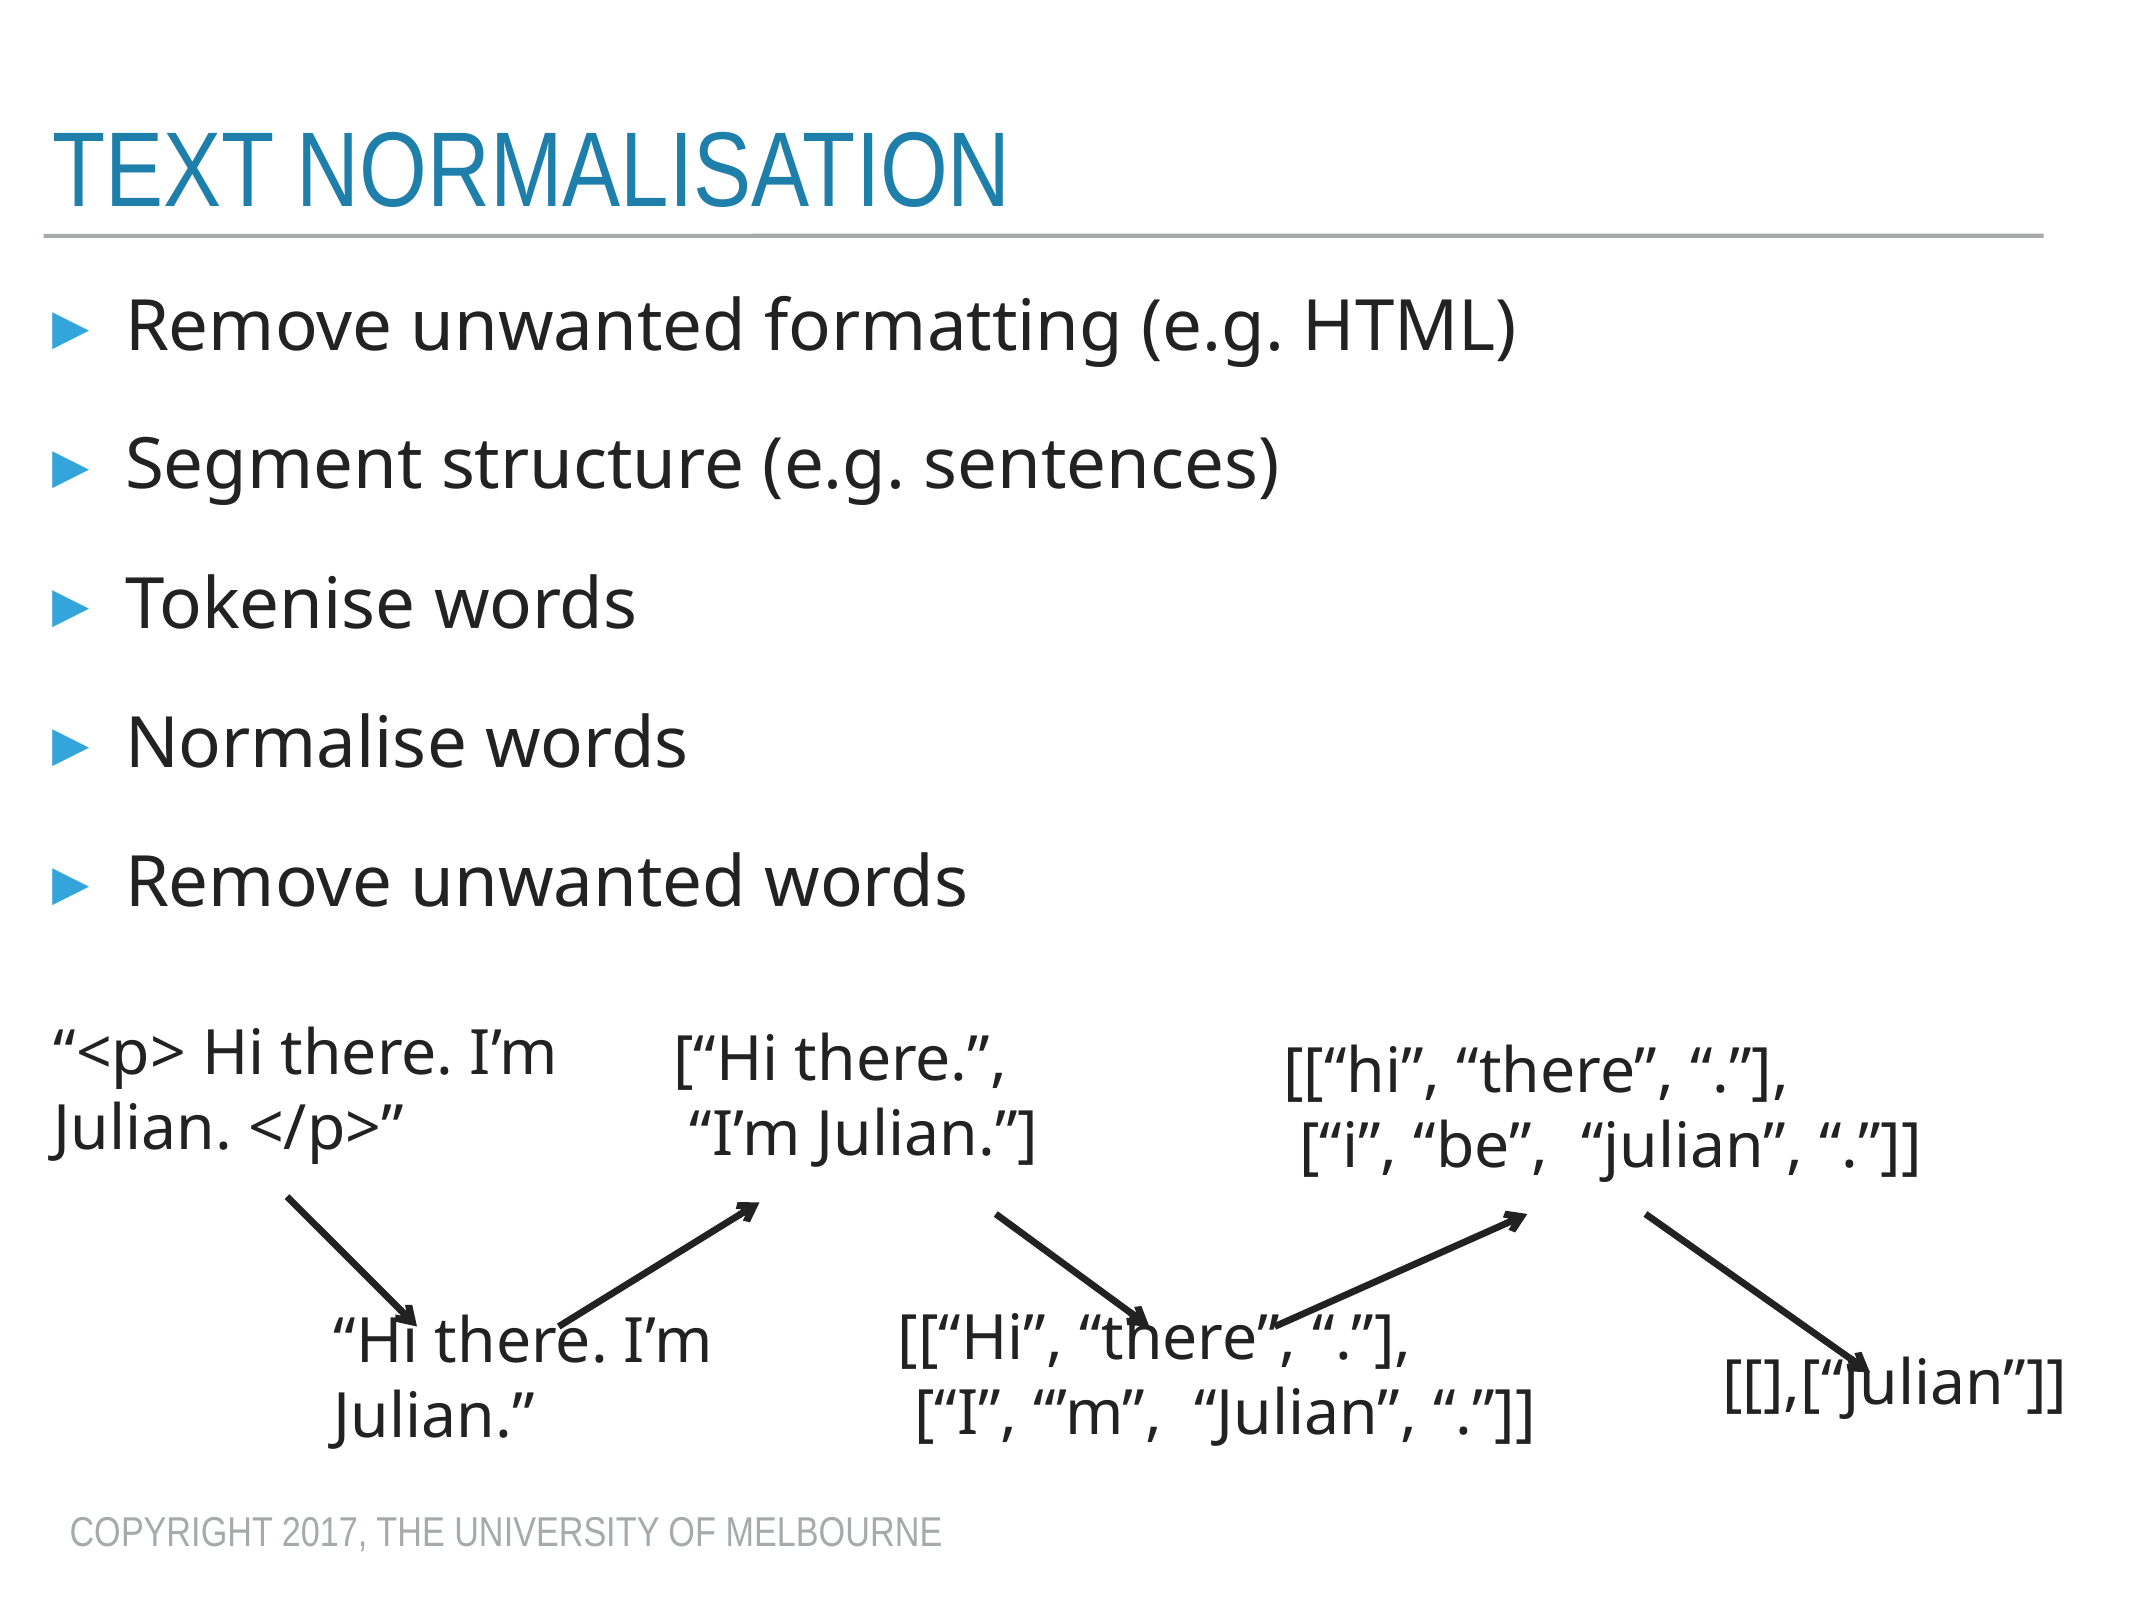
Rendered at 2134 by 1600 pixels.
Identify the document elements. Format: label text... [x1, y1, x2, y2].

text_box “Hi there. I’m Julian.” [325, 1292, 731, 1459]
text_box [286, 1196, 418, 1327]
text_box [[“Hi”, “there”, “.”], [“I”, “’m”, “Julian”, “.”]] [889, 1289, 1622, 1456]
text_box [“Hi there.”, “I’m Julian.”] [665, 1009, 1110, 1177]
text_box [1645, 1213, 1871, 1373]
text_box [558, 1202, 760, 1327]
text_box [1274, 1213, 1528, 1327]
text_box [[“hi”, “there”, “.”], [“i”, “be”, “julian”, “.”]] [1274, 1021, 2012, 1188]
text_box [995, 1213, 1150, 1327]
title Text Normalisation [43, 116, 2045, 236]
list Remove unwanted formatting (e.g. HTML) Segment structure (e.g. sentences) Tokenise words Normalise words Remove unwanted words [43, 270, 2045, 1551]
text_box [[],[“julian”]] [1714, 1333, 2134, 1426]
text_box “<p> Hi there. I’m Julian. </p>” [45, 1003, 613, 1170]
